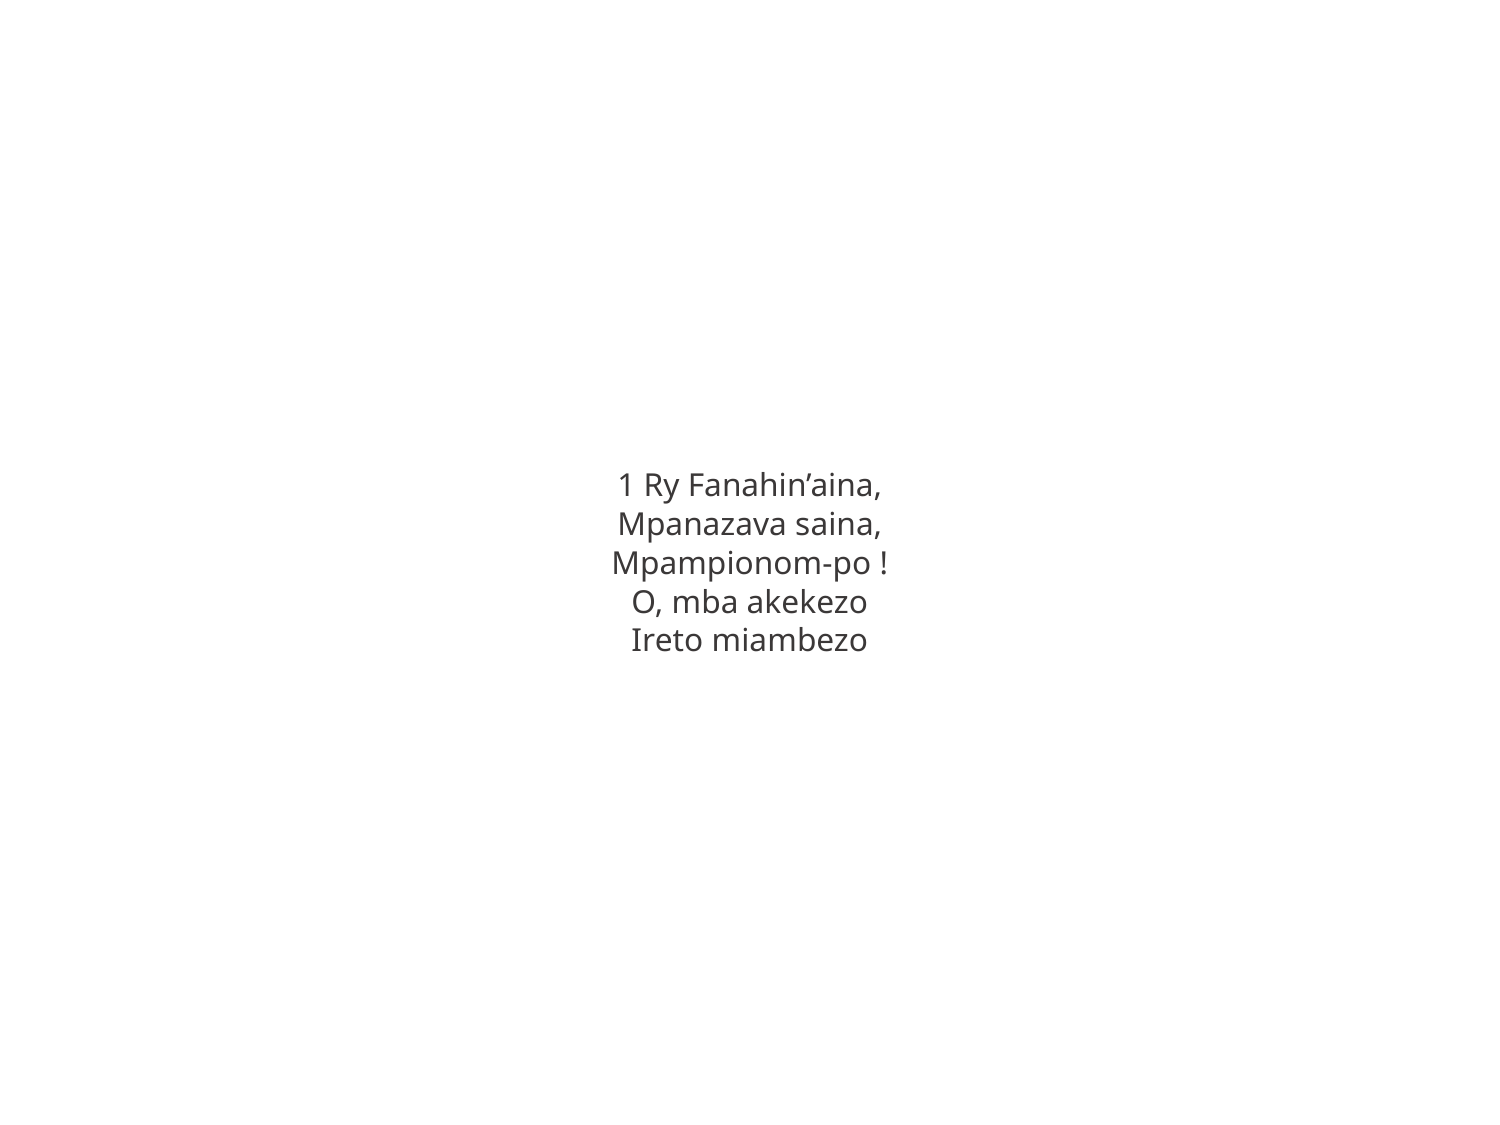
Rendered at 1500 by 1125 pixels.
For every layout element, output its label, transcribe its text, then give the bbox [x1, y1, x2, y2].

title 1 Ry Fanahin’aina, Mpanazava saina, Mpampionom-po ! O, mba akekezo Ireto miambezo [103, 453, 1397, 672]
